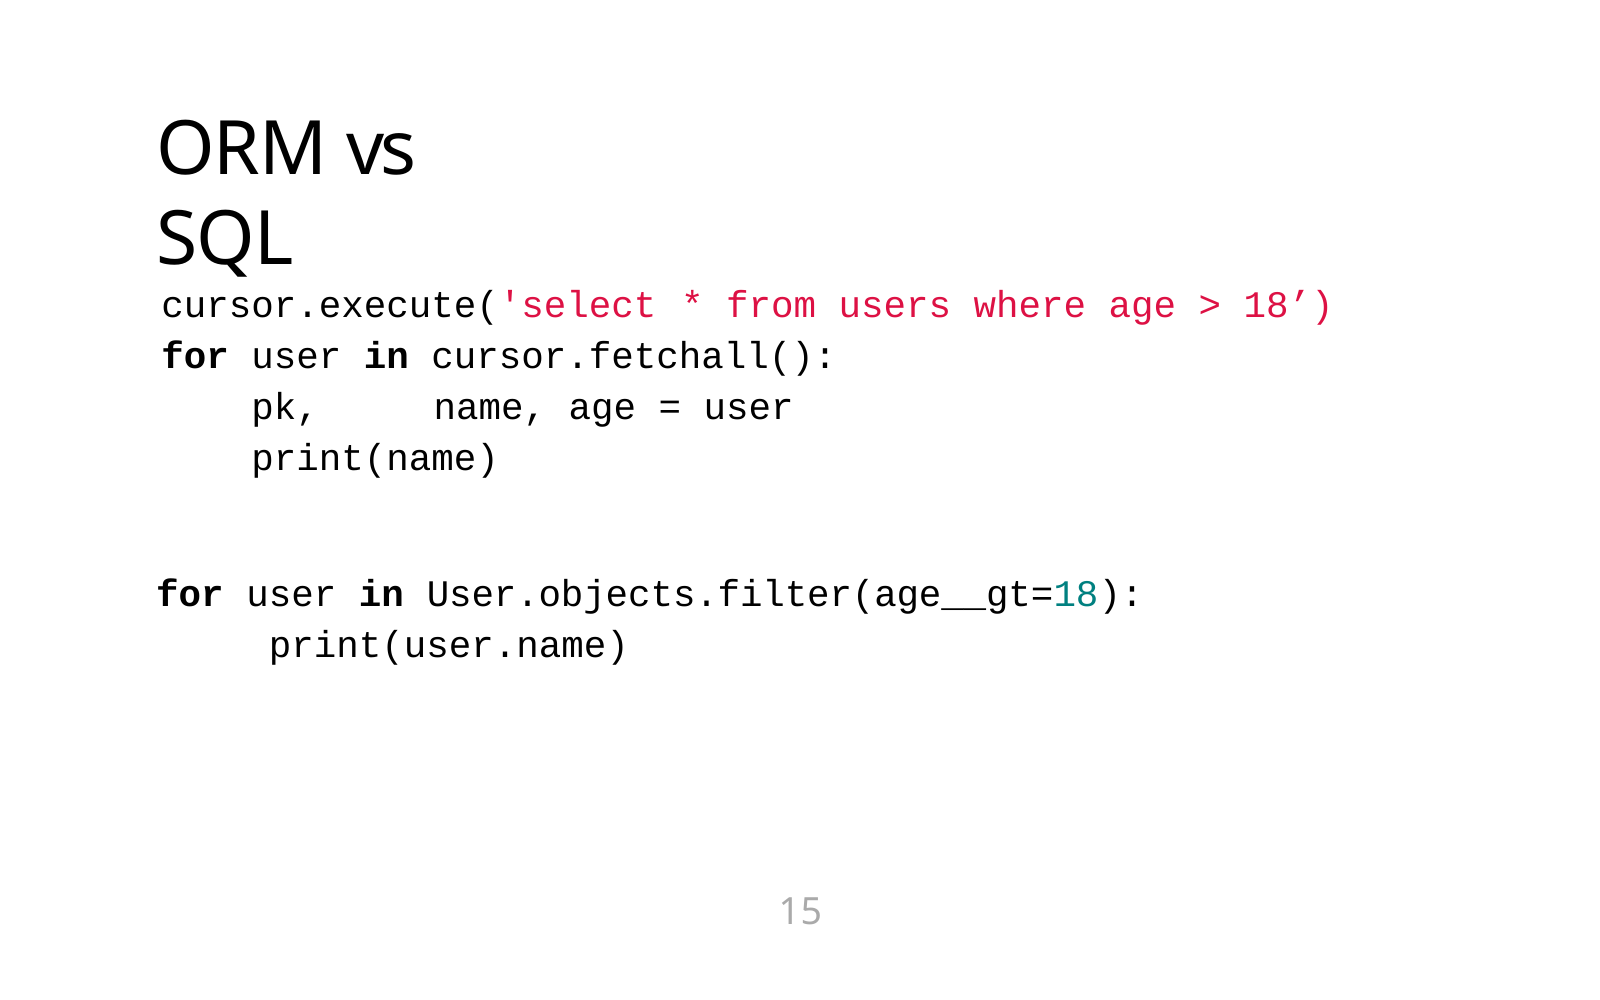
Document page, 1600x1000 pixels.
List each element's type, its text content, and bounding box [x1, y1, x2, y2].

slide_number 15 [772, 882, 828, 1000]
text_box cursor.execute('select * from users where age > 18’) for user in cursor.fetchall(): pk, name, age = user print(name) [159, 271, 1388, 479]
title ORM vs SQL [154, 97, 570, 281]
text_box for user in User.objects.filter(age__gt=18): print(user.name) [154, 560, 1149, 666]
